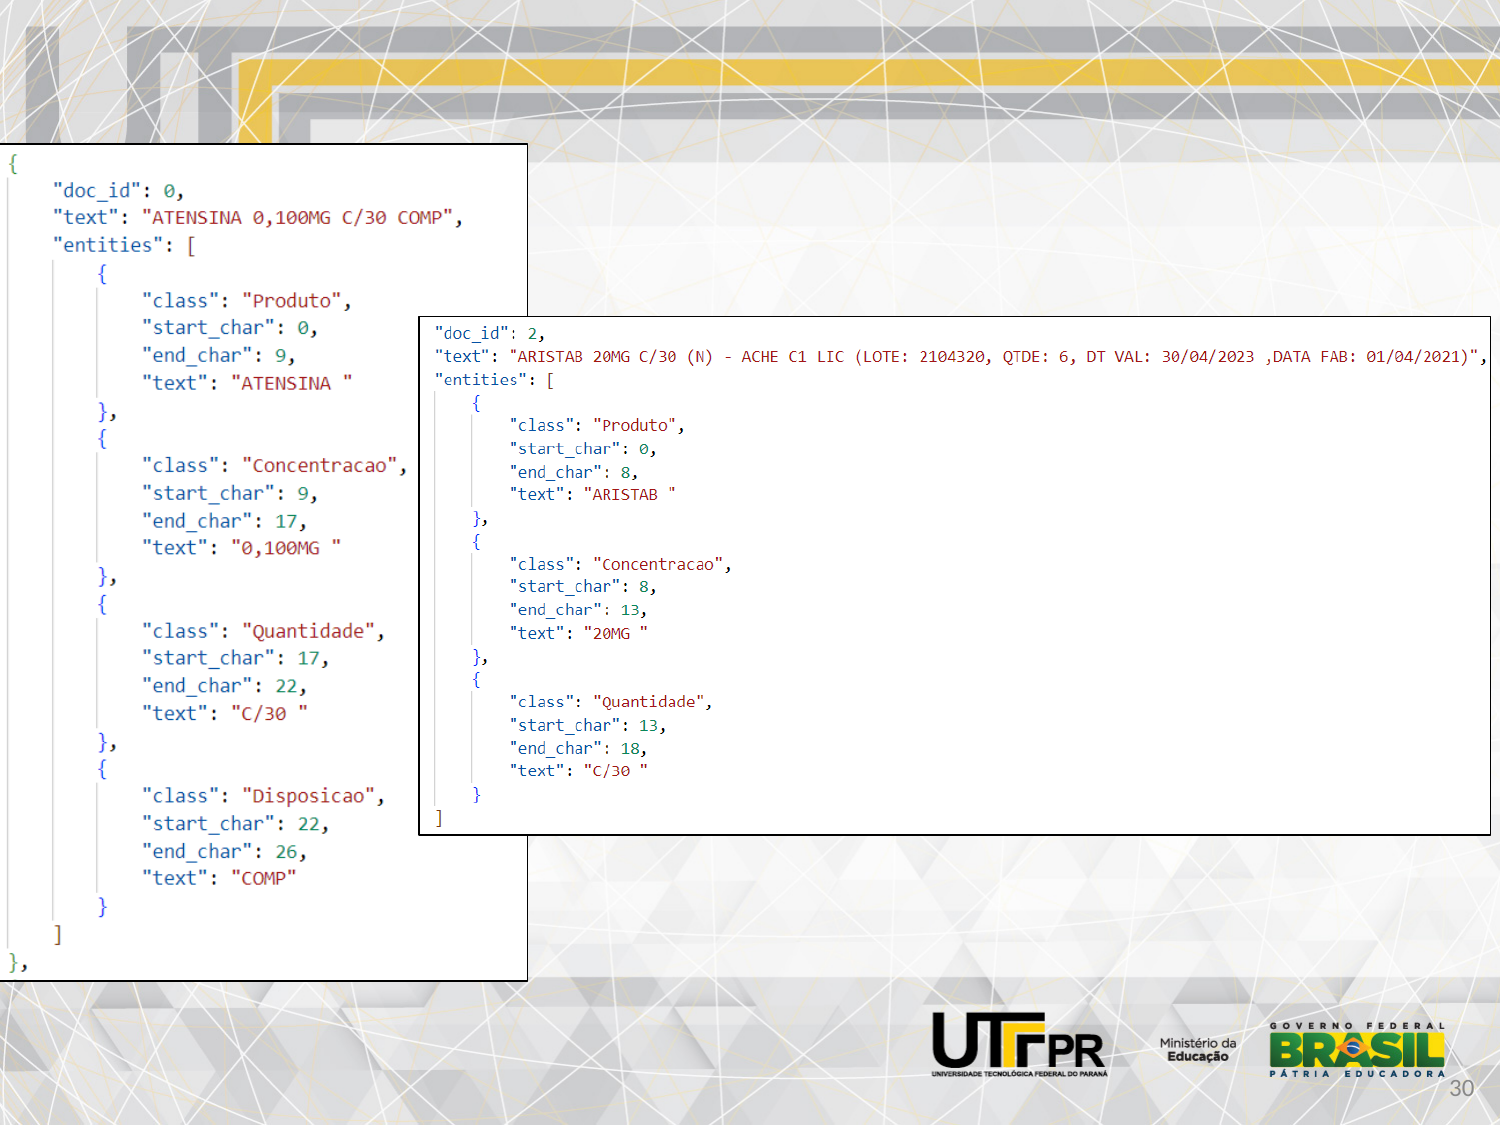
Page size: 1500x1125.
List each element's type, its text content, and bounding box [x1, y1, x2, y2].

slide_number ‹#› [1152, 1056, 1490, 1116]
picture [0, 0, 1500, 1125]
